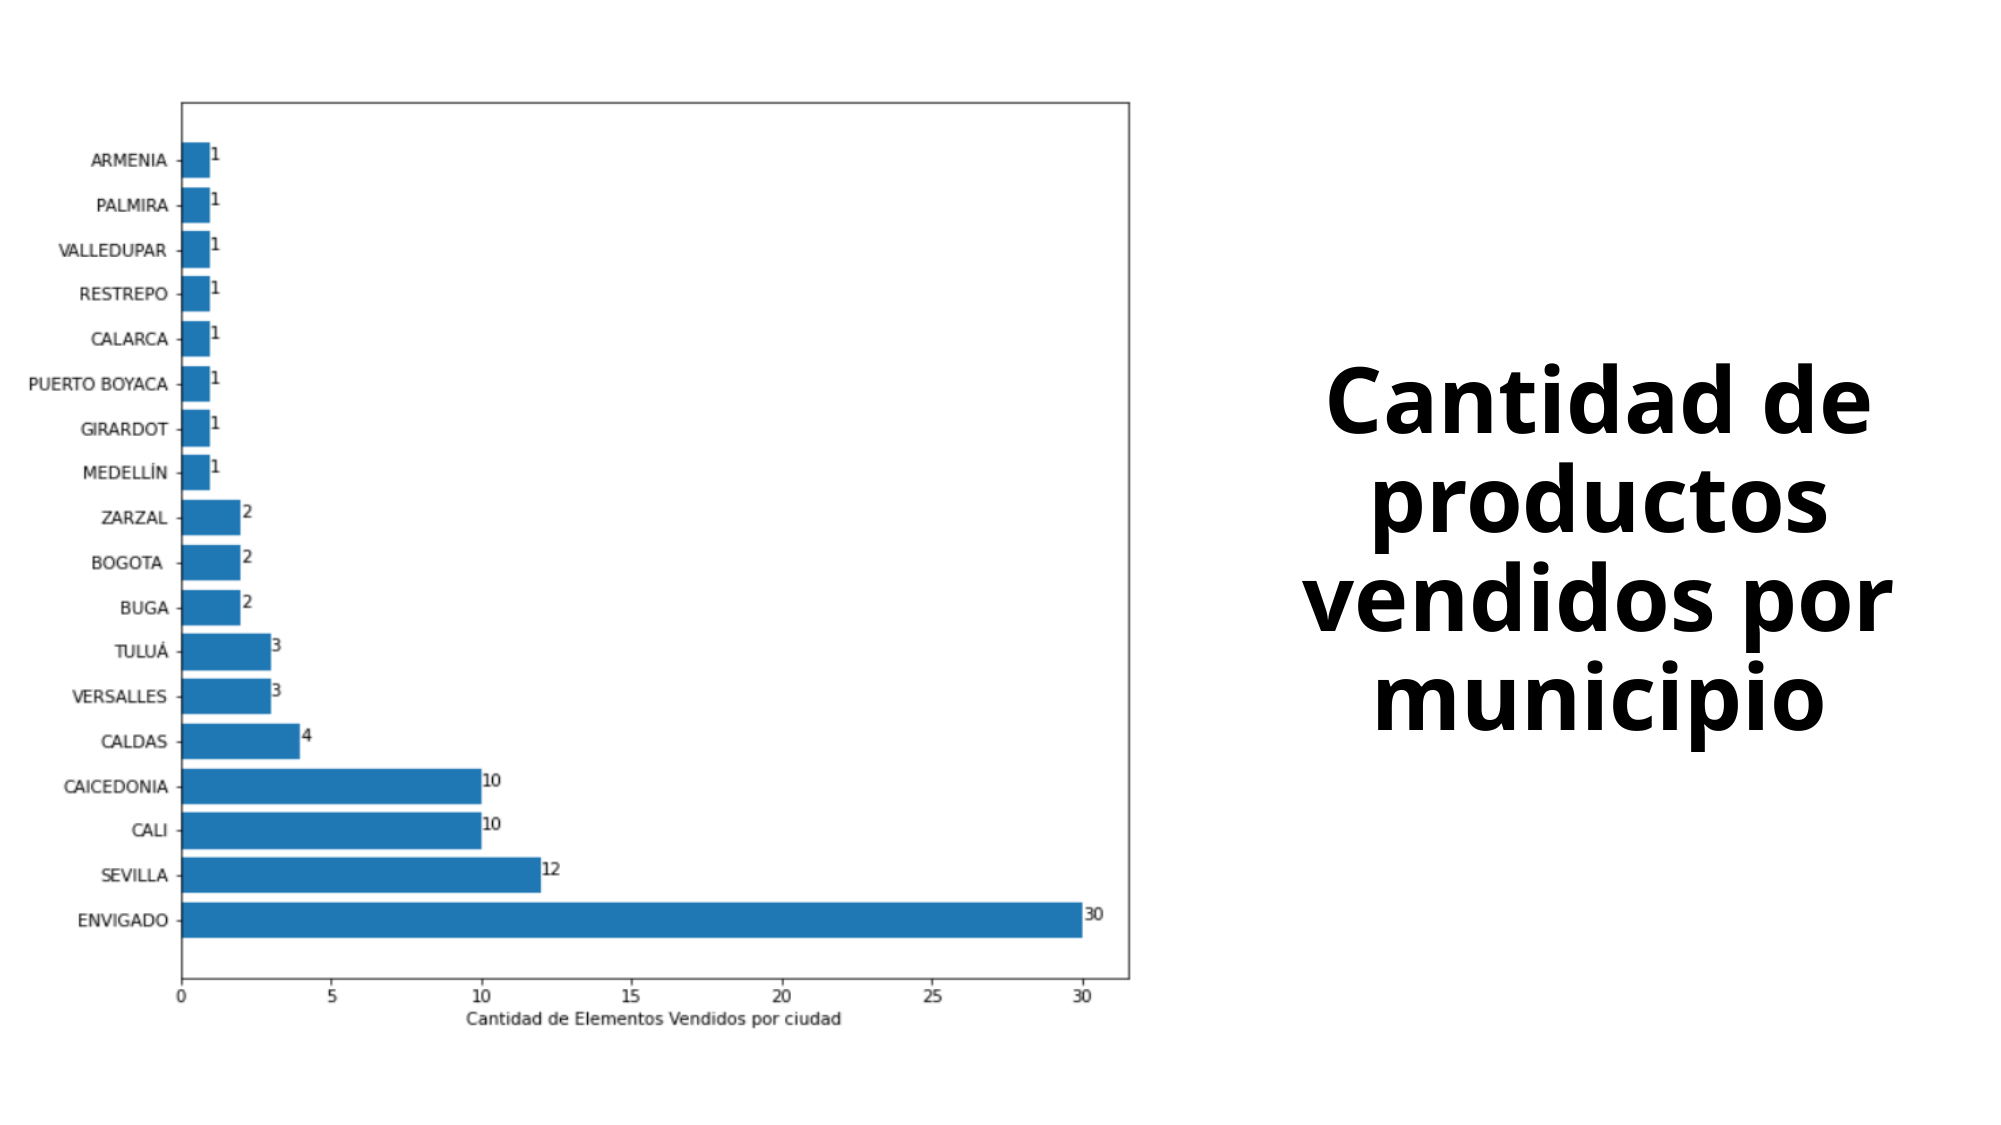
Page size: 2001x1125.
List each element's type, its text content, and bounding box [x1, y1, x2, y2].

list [22, 91, 1140, 1033]
title Cantidad de productos vendidos por municipio [1221, 330, 1978, 774]
